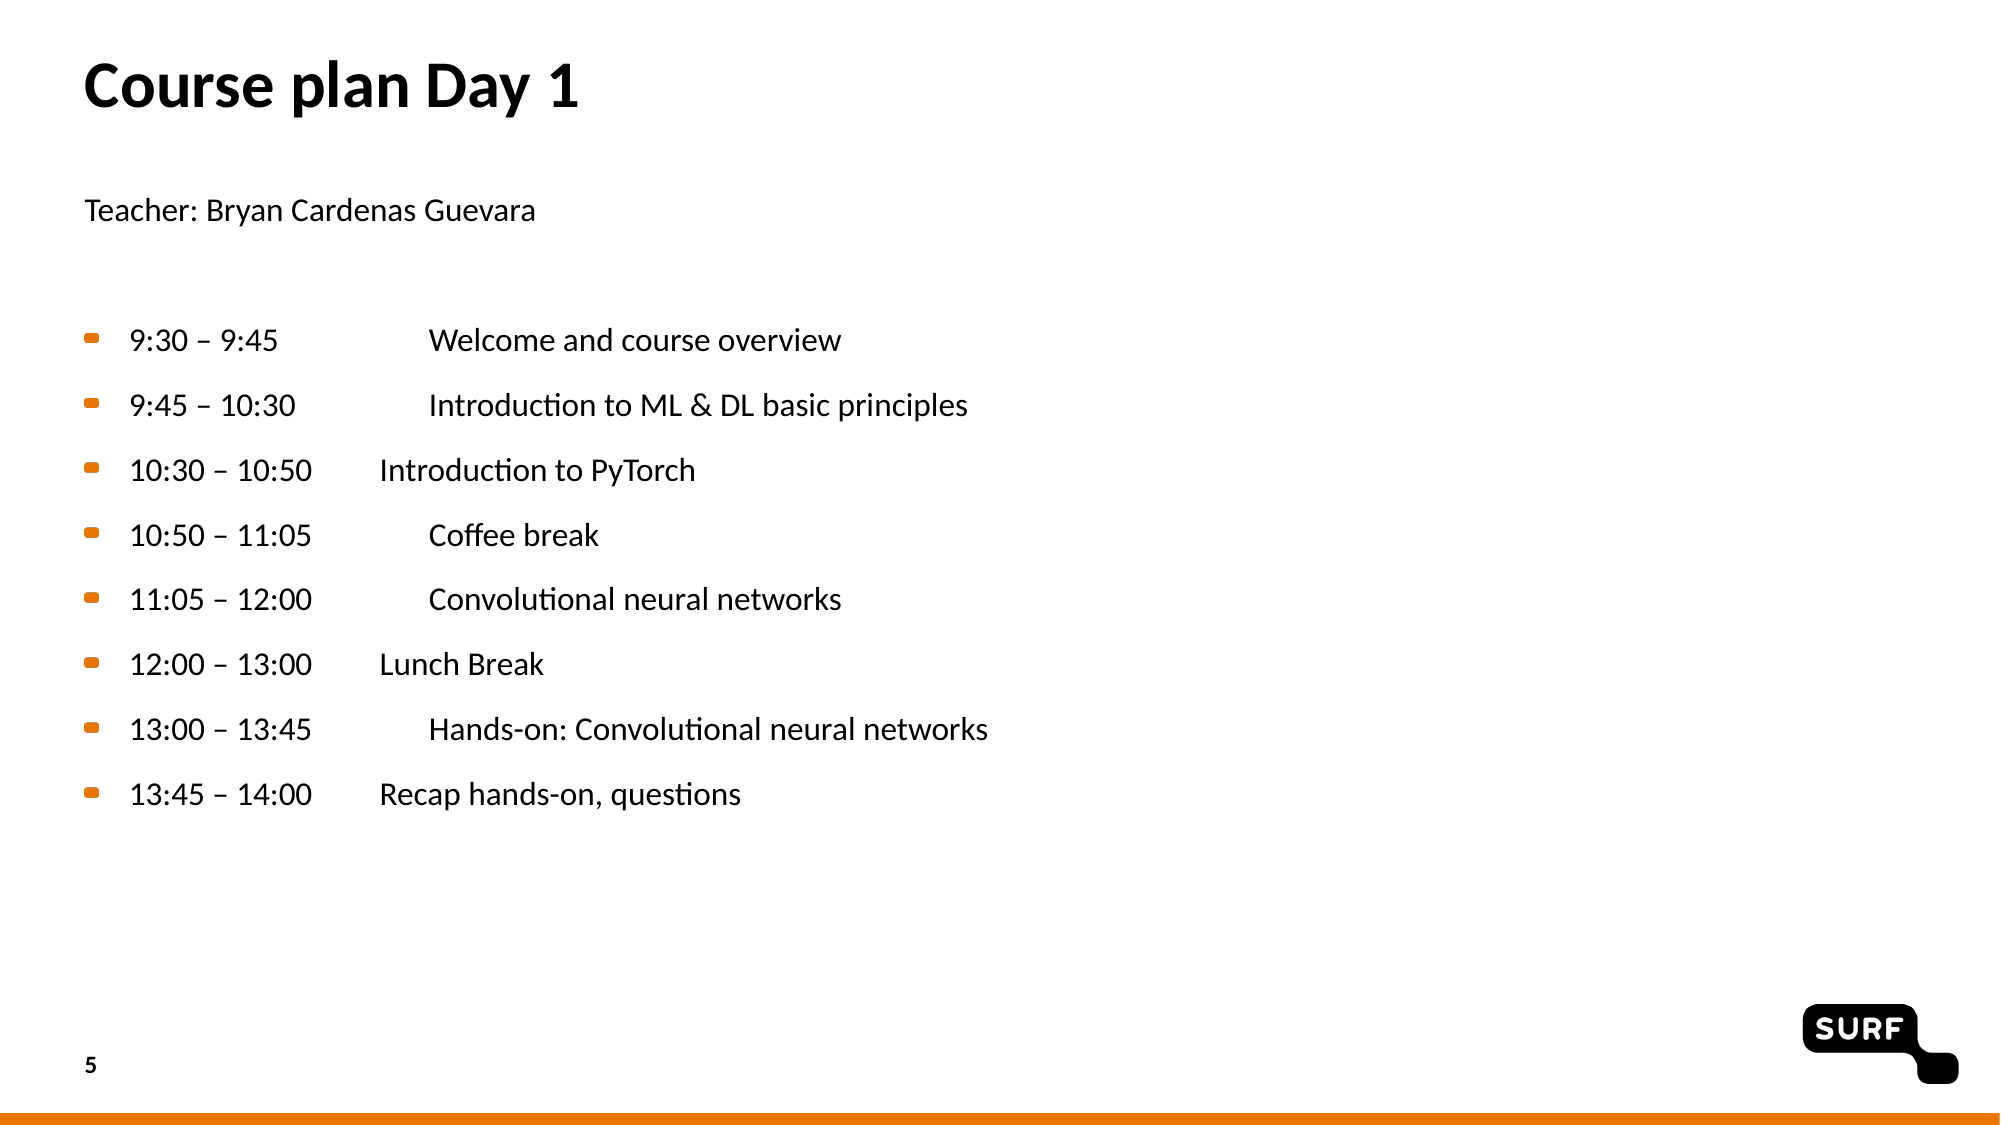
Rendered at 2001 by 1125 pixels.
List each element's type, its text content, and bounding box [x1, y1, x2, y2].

picture [84, 391, 99, 415]
picture [84, 780, 99, 805]
picture [84, 455, 99, 480]
picture [84, 715, 99, 740]
list Teacher: Bryan Cardenas Guevara 9:30 – 9:45 Welcome and course overview 9:45 – 10:30 Introduction to ML & DL basic principles 10:30 – 10:50 Introduction to PyTorch 10:50 – 11:05 Coffee break 11:05 – 12:00 Convolutional neural networks 12:00 – 13:00 Lunch Break 13:00 – 13:45 Hands-on: Convolutional neural networks 13:45 – 14:00 Recap hands-on, questions [84, 187, 1557, 919]
picture [84, 650, 99, 675]
picture [84, 520, 99, 545]
picture [1802, 1004, 1959, 1084]
title Course plan Day 1 [85, 44, 1914, 144]
picture [84, 585, 99, 610]
slide_number 5 [84, 1045, 149, 1082]
picture [84, 326, 99, 350]
